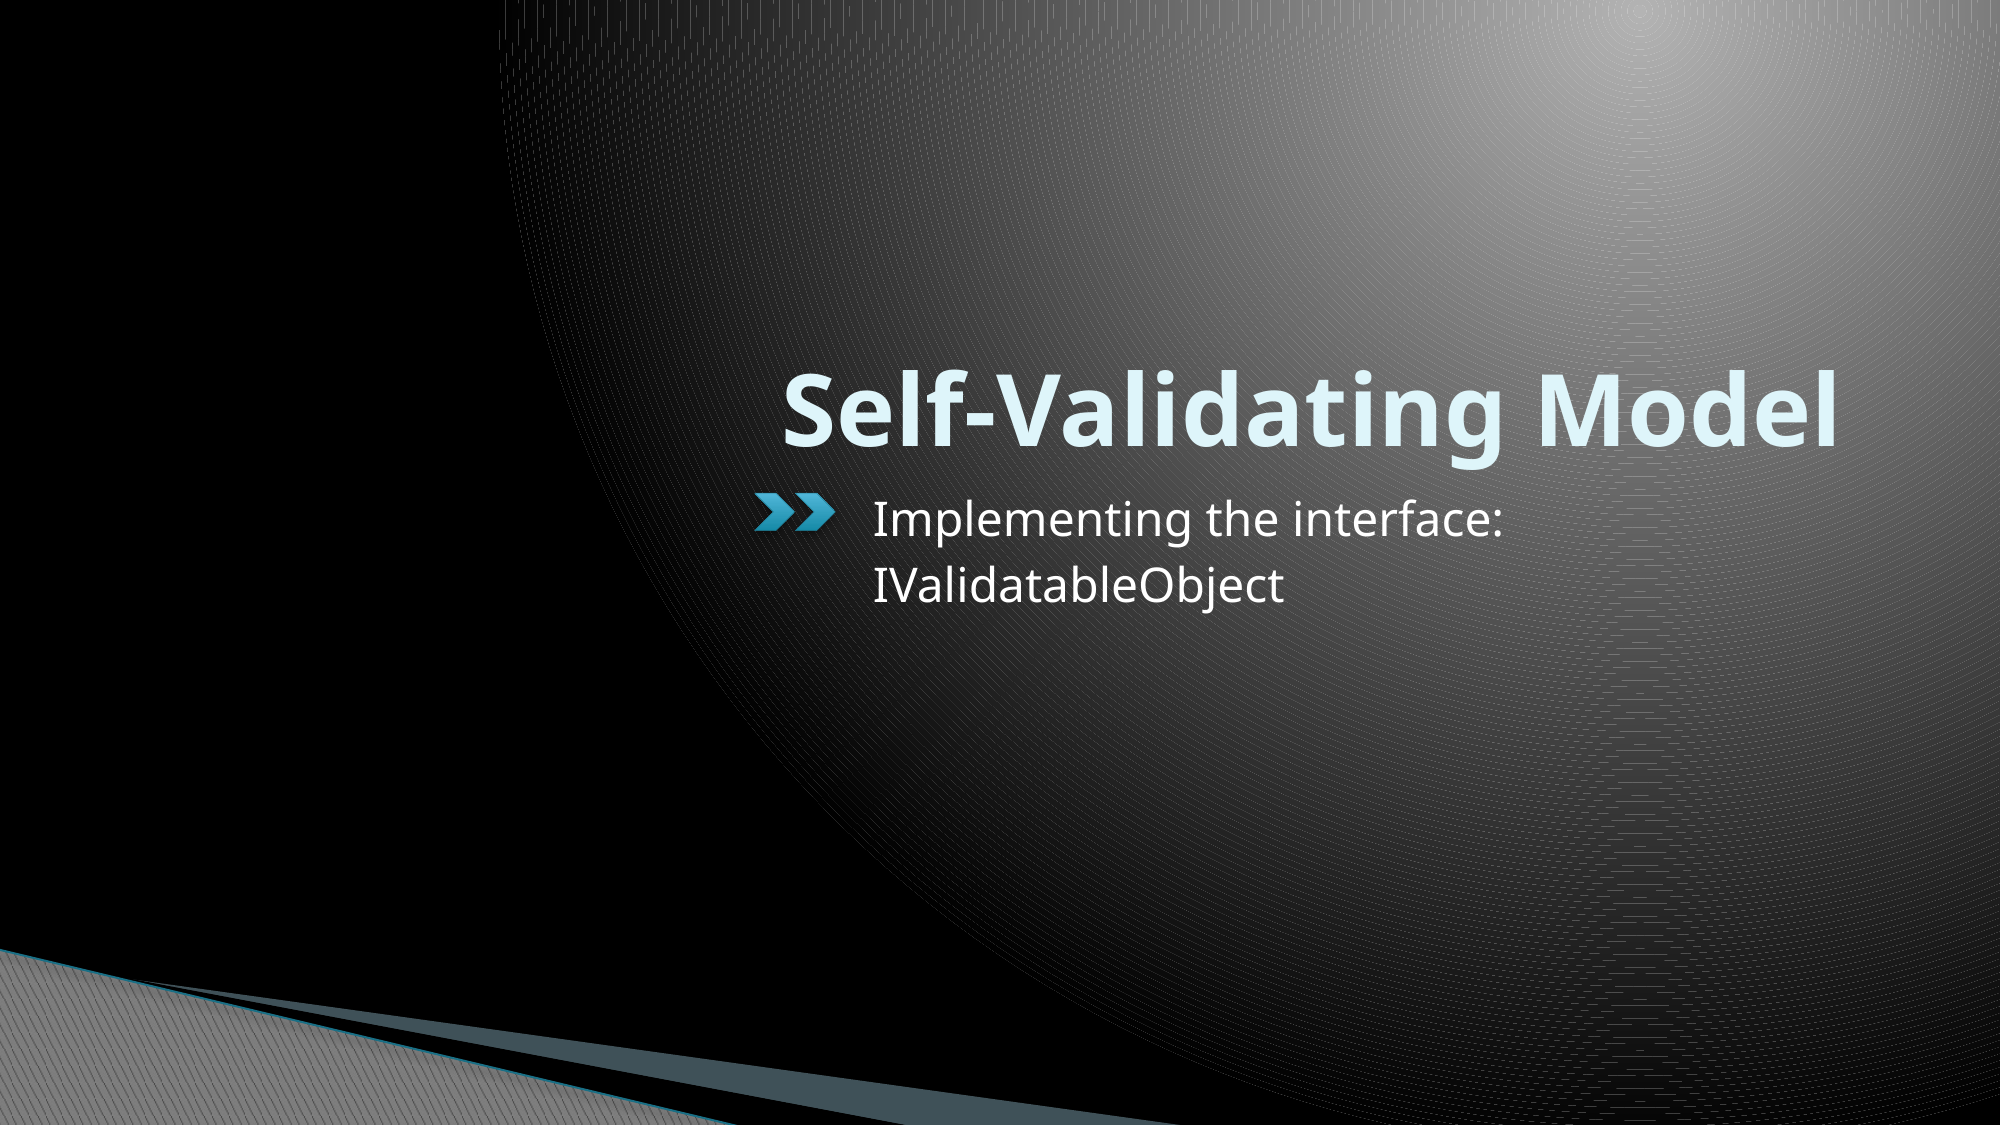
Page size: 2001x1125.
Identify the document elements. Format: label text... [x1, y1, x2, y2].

title Self-Validating Model [157, 173, 1858, 474]
list Implementing the interface: IValidatableObject [858, 480, 1858, 720]
picture [0, 952, 724, 1125]
